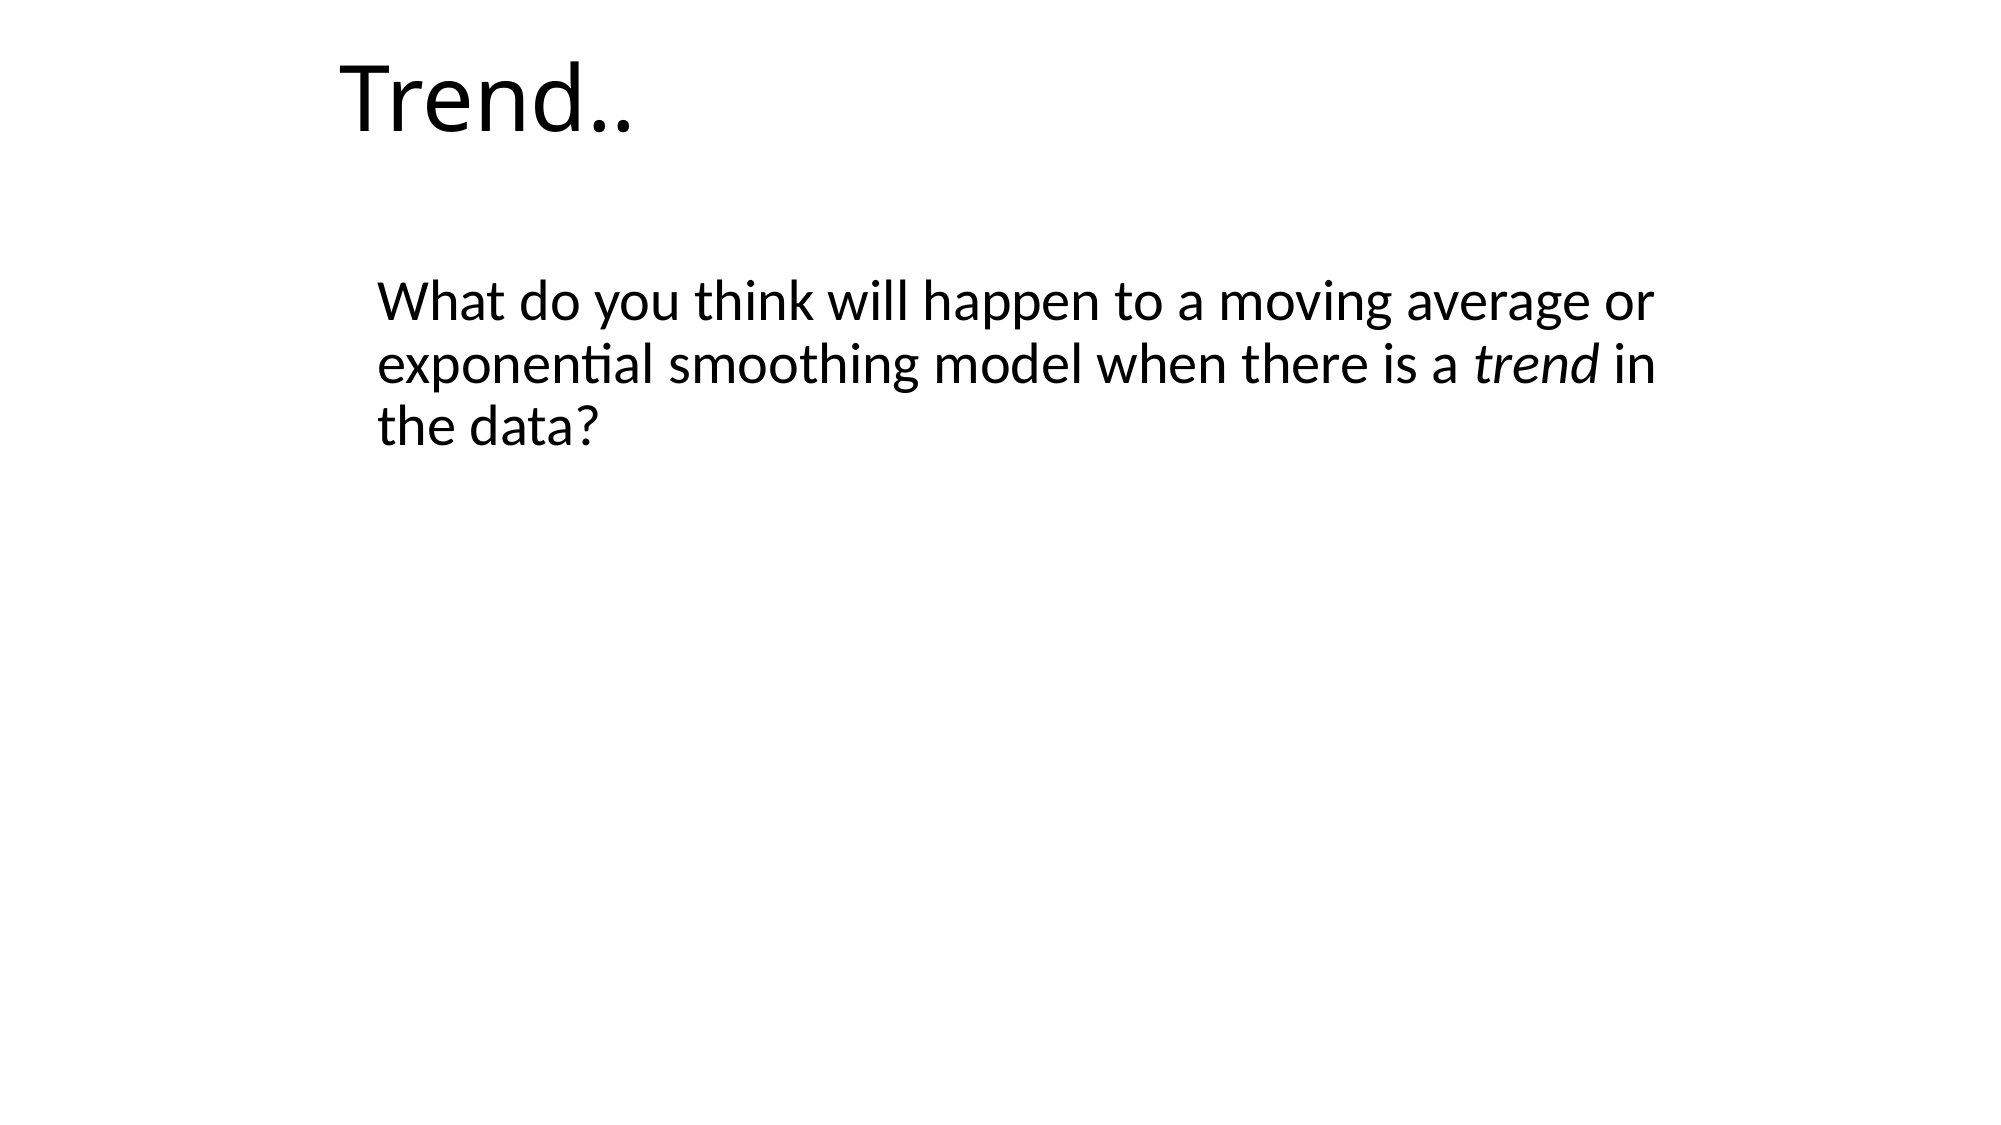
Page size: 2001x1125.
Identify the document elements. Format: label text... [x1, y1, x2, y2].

list What do you think will happen to a moving average or exponential smoothing model when there is a trend in the data? [324, 262, 1675, 1005]
title Trend.. [324, 45, 1675, 233]
